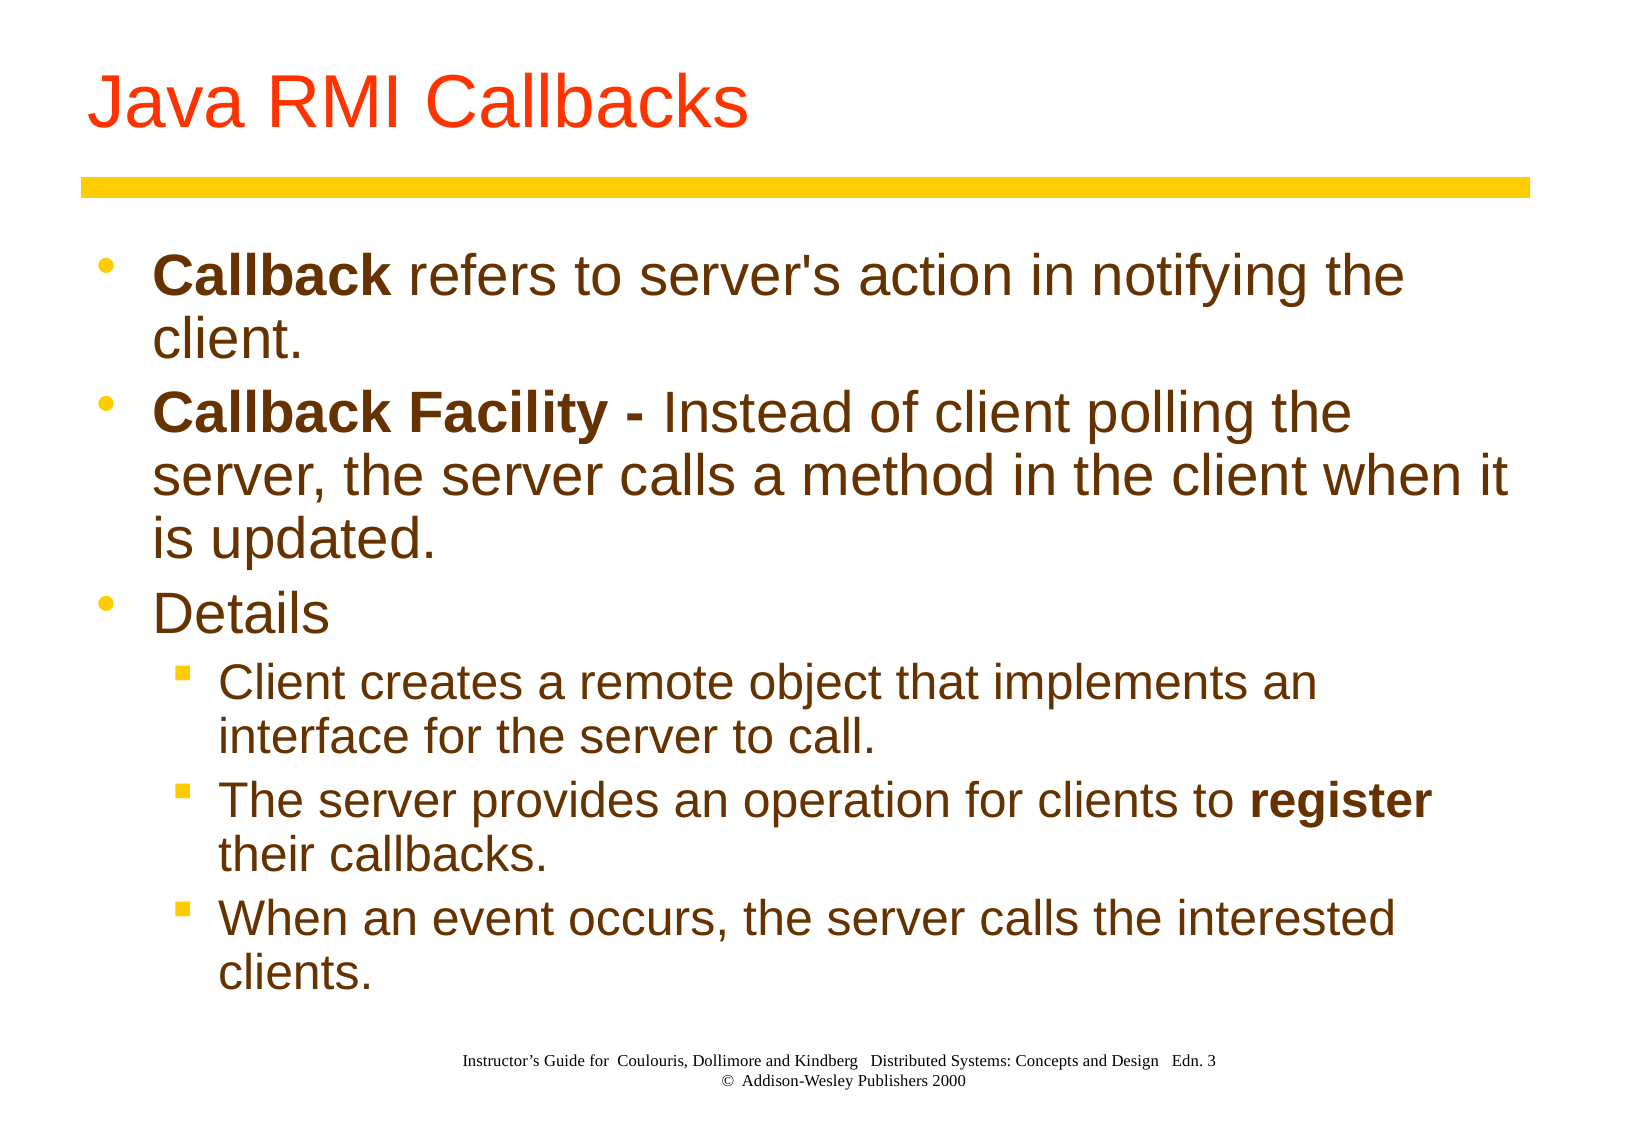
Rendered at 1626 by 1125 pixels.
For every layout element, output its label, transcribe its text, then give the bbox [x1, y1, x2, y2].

footer Instructor’s Guide for Coulouris, Dollimore and Kindberg Distributed Systems: Concepts and Design Edn. 3 © Addison-Wesley Publishers 2000 [351, 1049, 1341, 1098]
list Callback refers to server's action in notifying the client. Callback Facility - Instead of client polling the server, the server calls a method in the client when it is updated. Details Client creates a remote object that implements an interface for the server to call. The server provides an operation for clients to register their callbacks. When an event occurs, the server calls the interested clients. [80, 237, 1535, 1026]
title Java RMI Callbacks [71, 37, 1531, 151]
